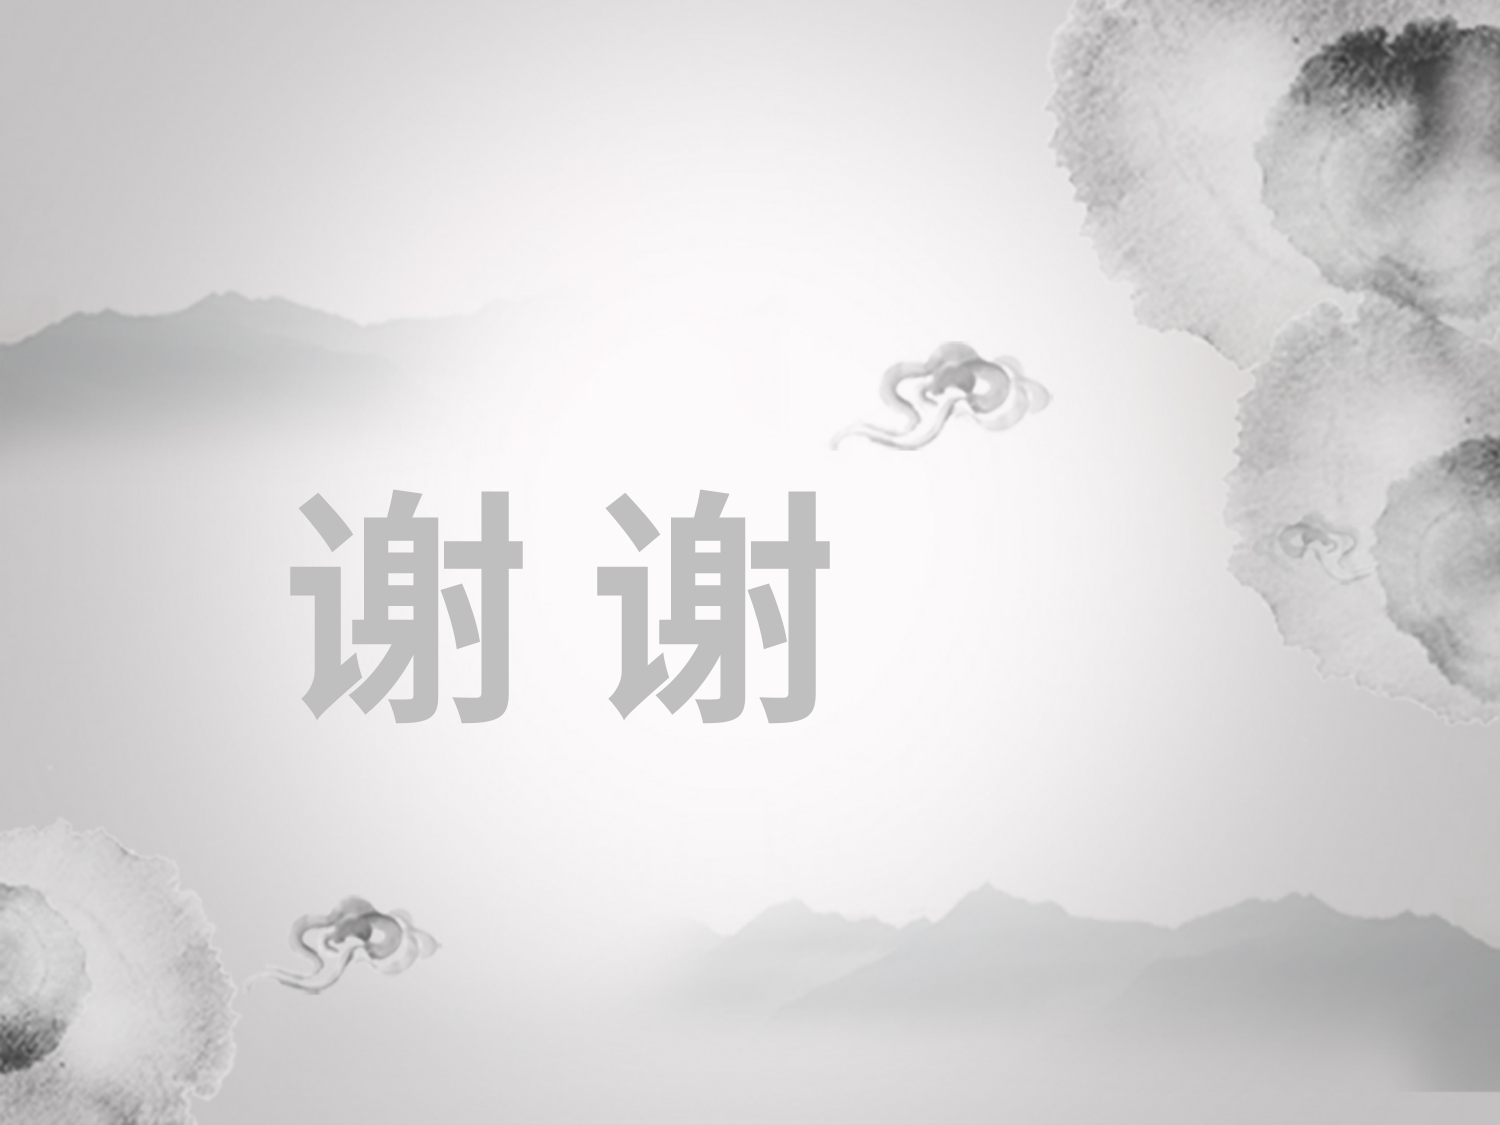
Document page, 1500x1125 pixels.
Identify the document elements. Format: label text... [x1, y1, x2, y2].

picture [0, 0, 1500, 1125]
text_box 谢 谢 [91, 445, 1029, 759]
